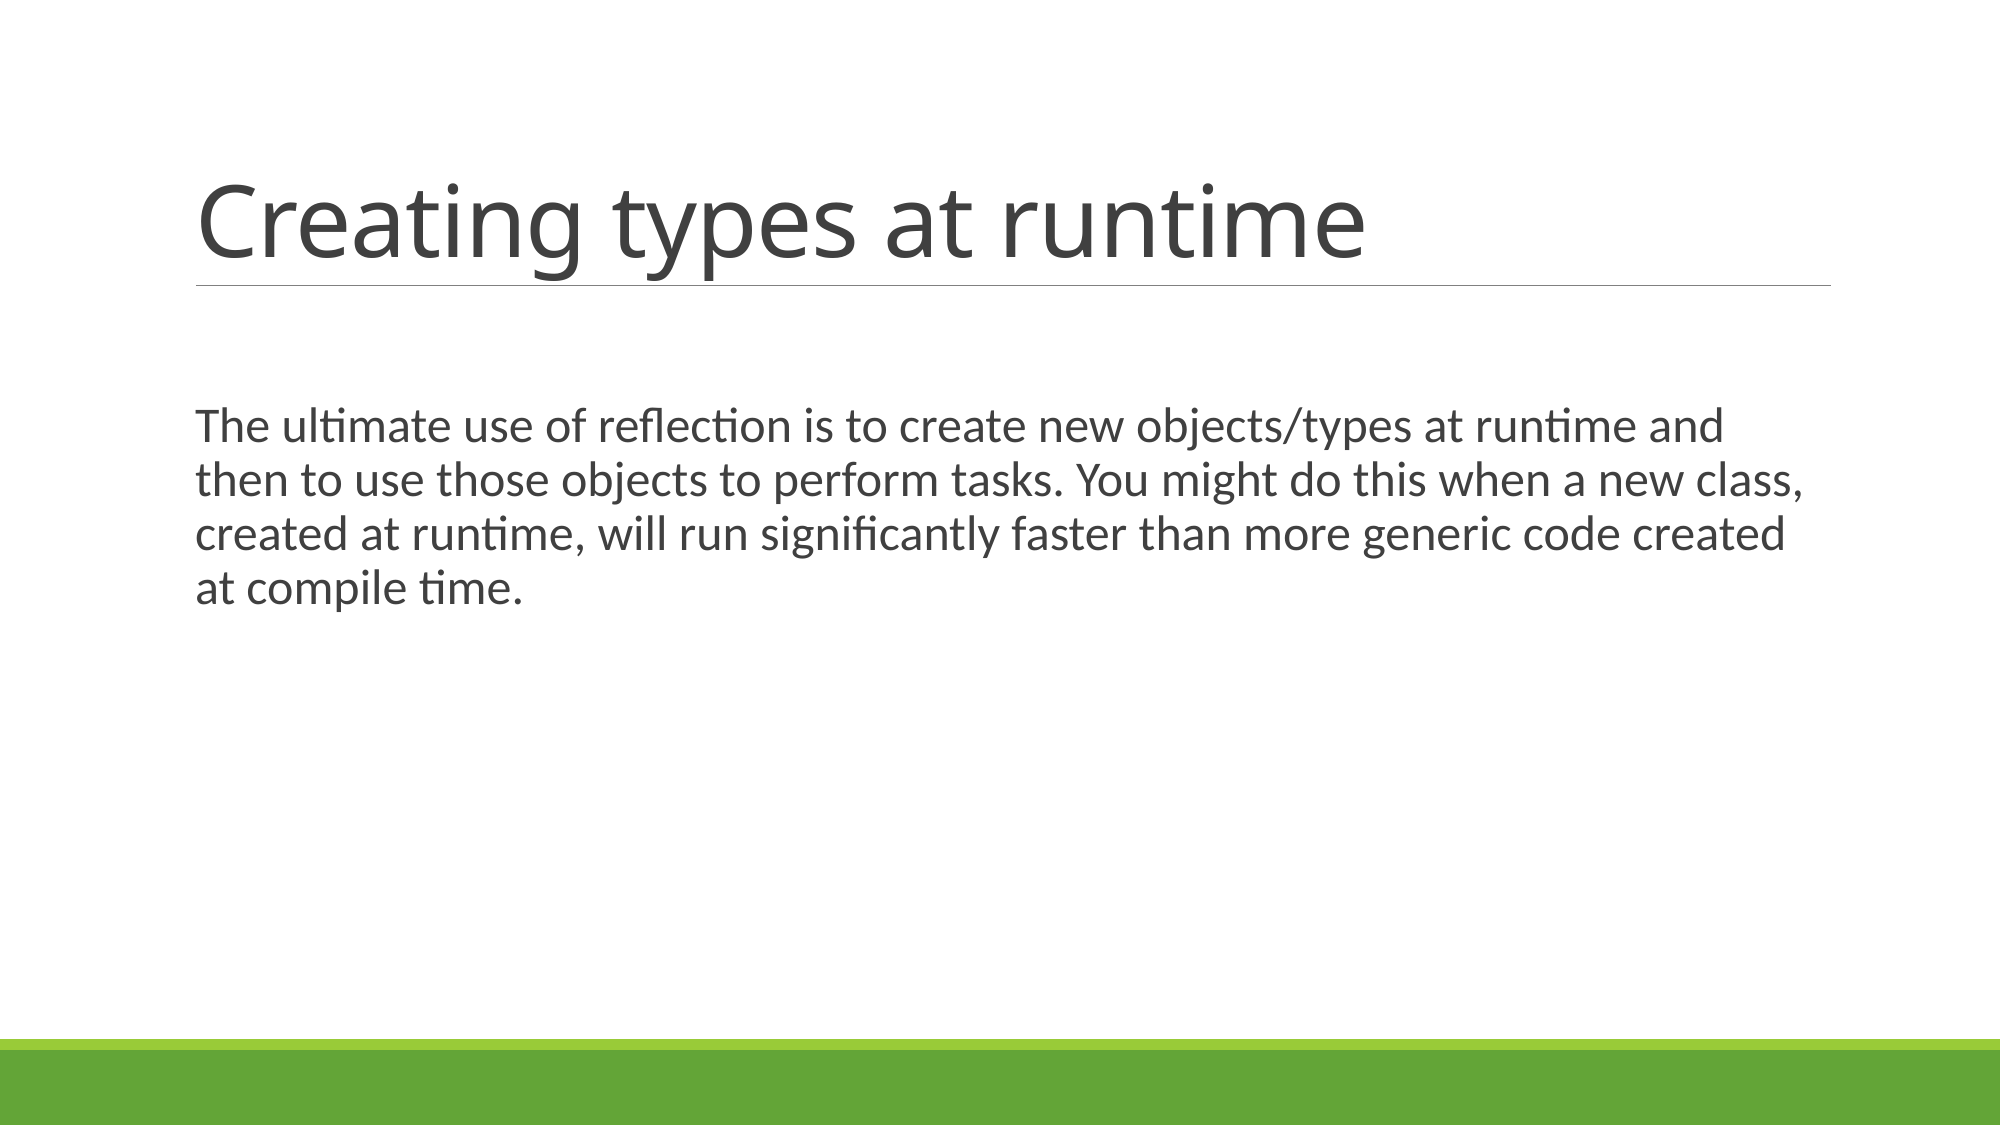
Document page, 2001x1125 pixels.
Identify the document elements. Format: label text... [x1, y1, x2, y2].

title Creating types at runtime [180, 47, 1830, 285]
list The ultimate use of reflection is to create new objects/types at runtime and then to use those objects to perform tasks. You might do this when a new class, created at runtime, will run significantly faster than more generic code created at compile time. [180, 302, 1830, 963]
